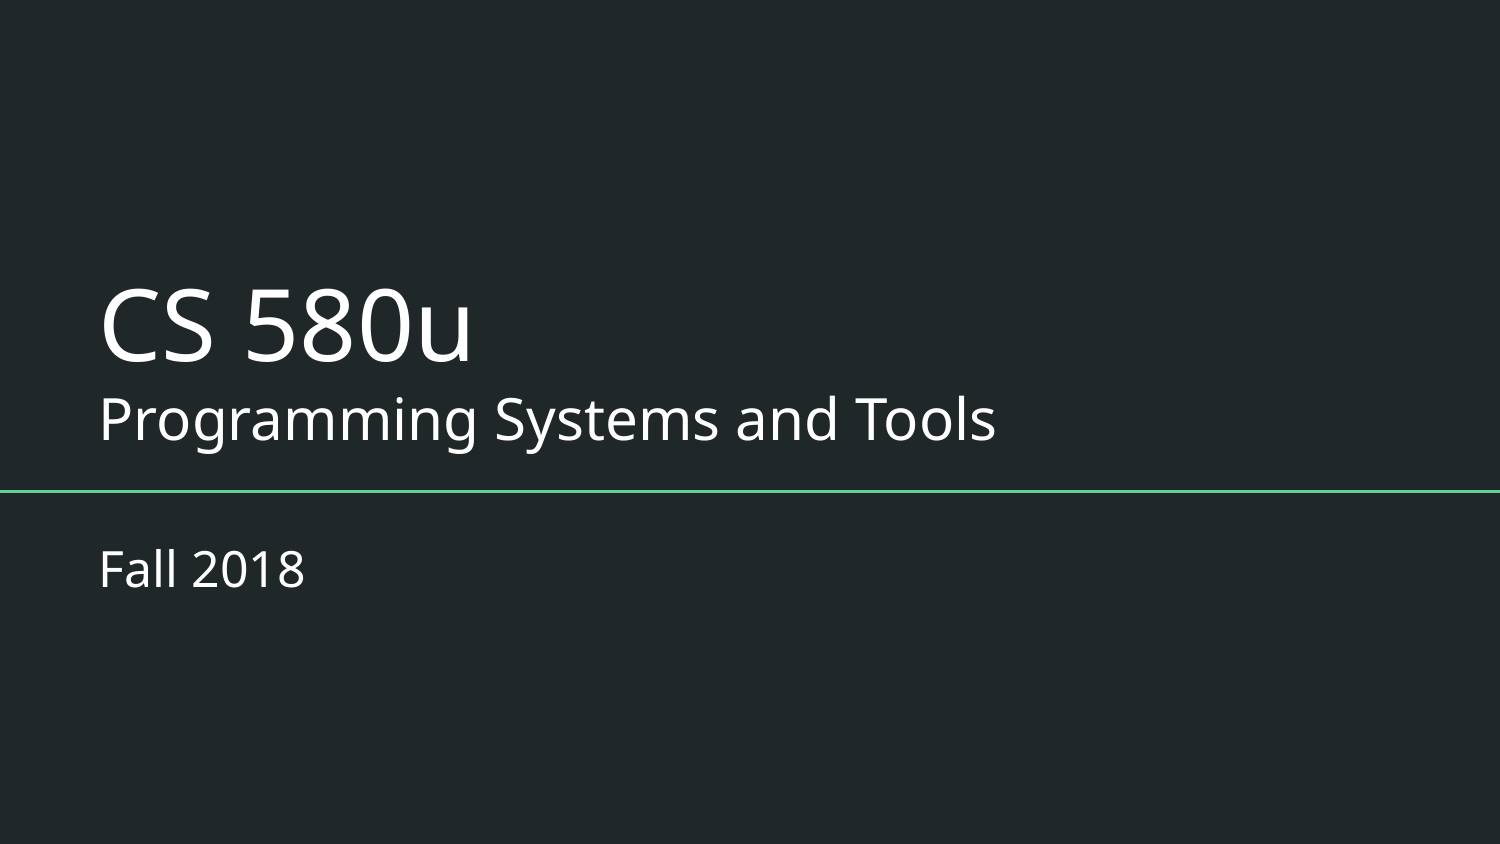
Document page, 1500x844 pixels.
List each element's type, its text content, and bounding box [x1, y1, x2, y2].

subtitle Fall 2018 [83, 522, 1417, 626]
title CS 580u Programming Systems and Tools [83, 206, 1417, 467]
